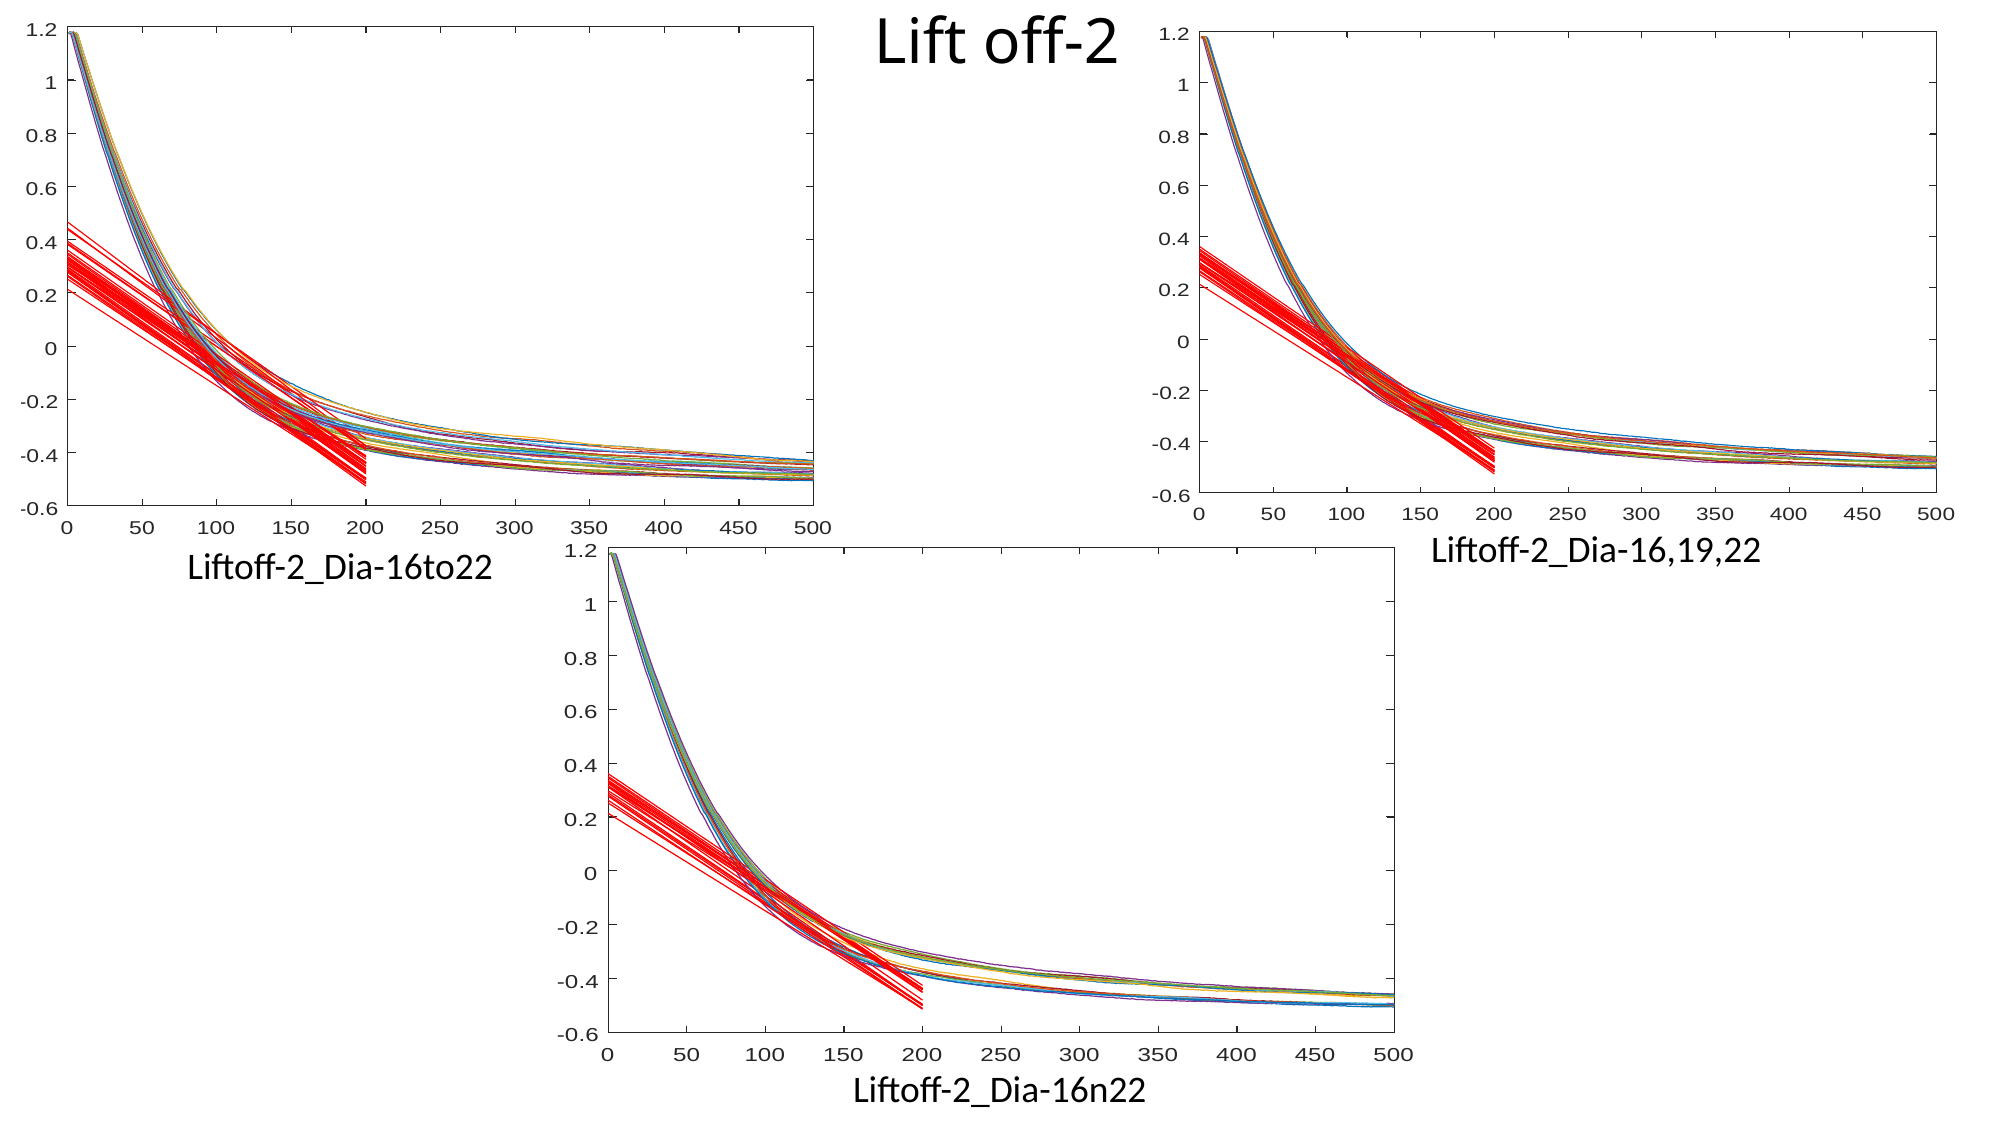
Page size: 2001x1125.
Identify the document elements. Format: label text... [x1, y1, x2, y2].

picture [21, 9, 1421, 1067]
title Lift off-2 [858, 0, 1143, 115]
text_box Liftoff-2_Dia-16to22 [126, 540, 553, 605]
text_box Liftoff-2_Dia-16,19,22 [1382, 526, 1810, 587]
text_box Liftoff-2_Dia-16n22 [838, 1067, 1162, 1118]
picture [1142, 20, 1961, 526]
